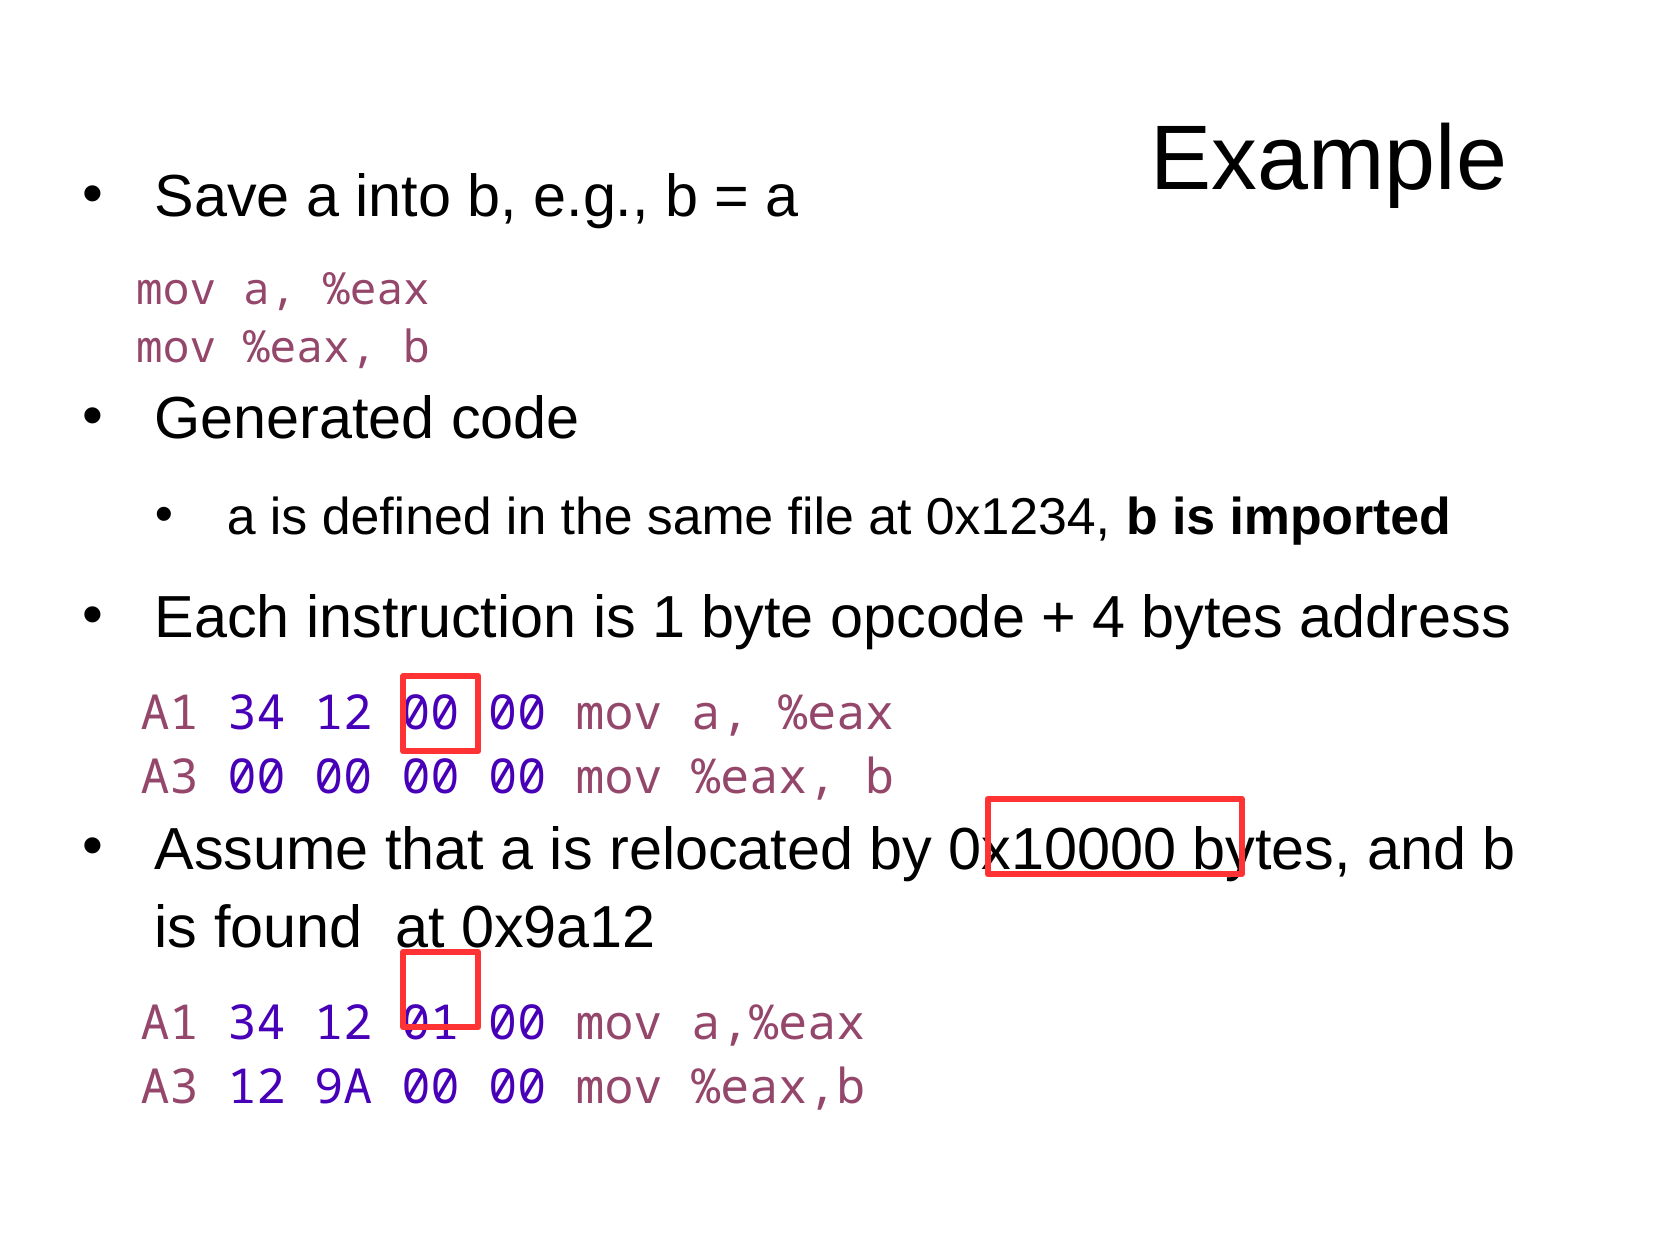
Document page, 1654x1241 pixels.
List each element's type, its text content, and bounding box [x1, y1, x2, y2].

list Save a into b, e.g., b = a mov a, %eax mov %eax, b Generated code a is defined in the same file at 0x1234, b is imported Each instruction is 1 byte opcode + 4 bytes address A1 34 12 00 00 mov a, %eax A3 00 00 00 00 mov %eax, b Assume that a is relocated by 0x10000 bytes, and b is found at 0x9a12 A1 34 12 01 00 mov a,%eax A3 12 9A 00 00 mov %eax,b [82, 150, 1571, 1125]
text_box [987, 799, 1242, 875]
text_box [403, 676, 479, 752]
title Example [1087, 49, 1571, 150]
text_box [403, 951, 479, 1027]
